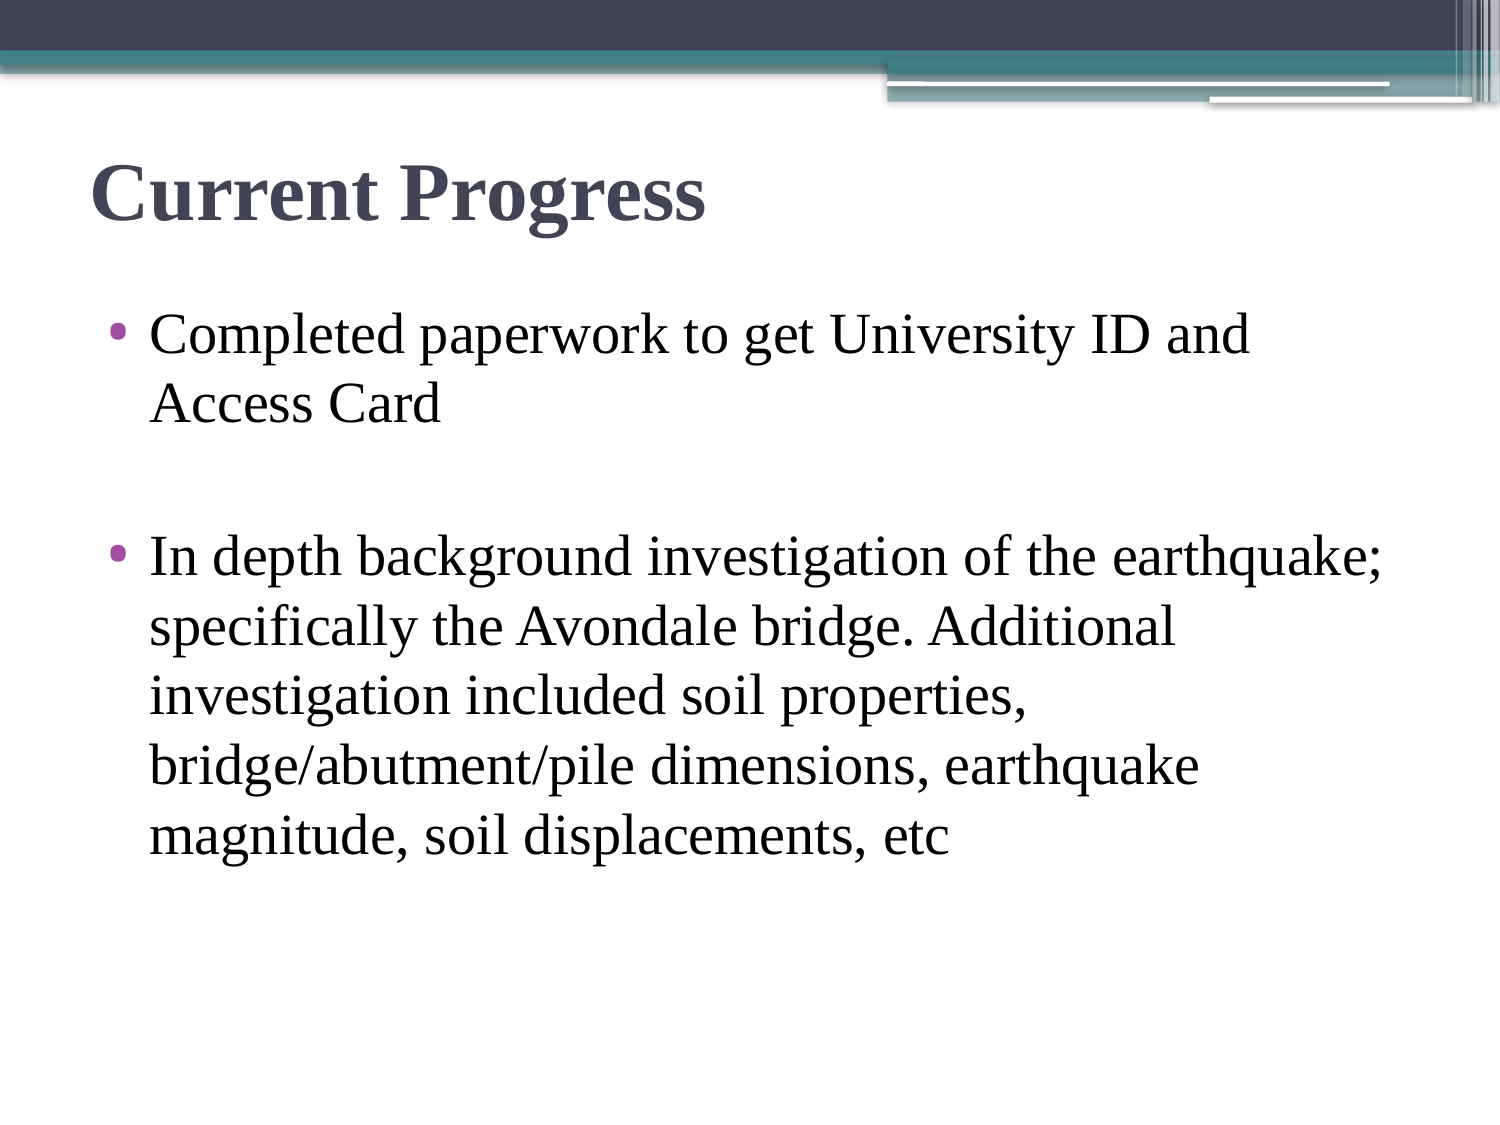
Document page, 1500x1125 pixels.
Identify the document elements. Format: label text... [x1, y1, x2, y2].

title Current Progress [75, 99, 1425, 275]
list Completed paperwork to get University ID and Access Card In depth background investigation of the earthquake; specifically the Avondale bridge. Additional investigation included soil properties, bridge/abutment/pile dimensions, earthquake magnitude, soil displacements, etc [75, 287, 1425, 1079]
